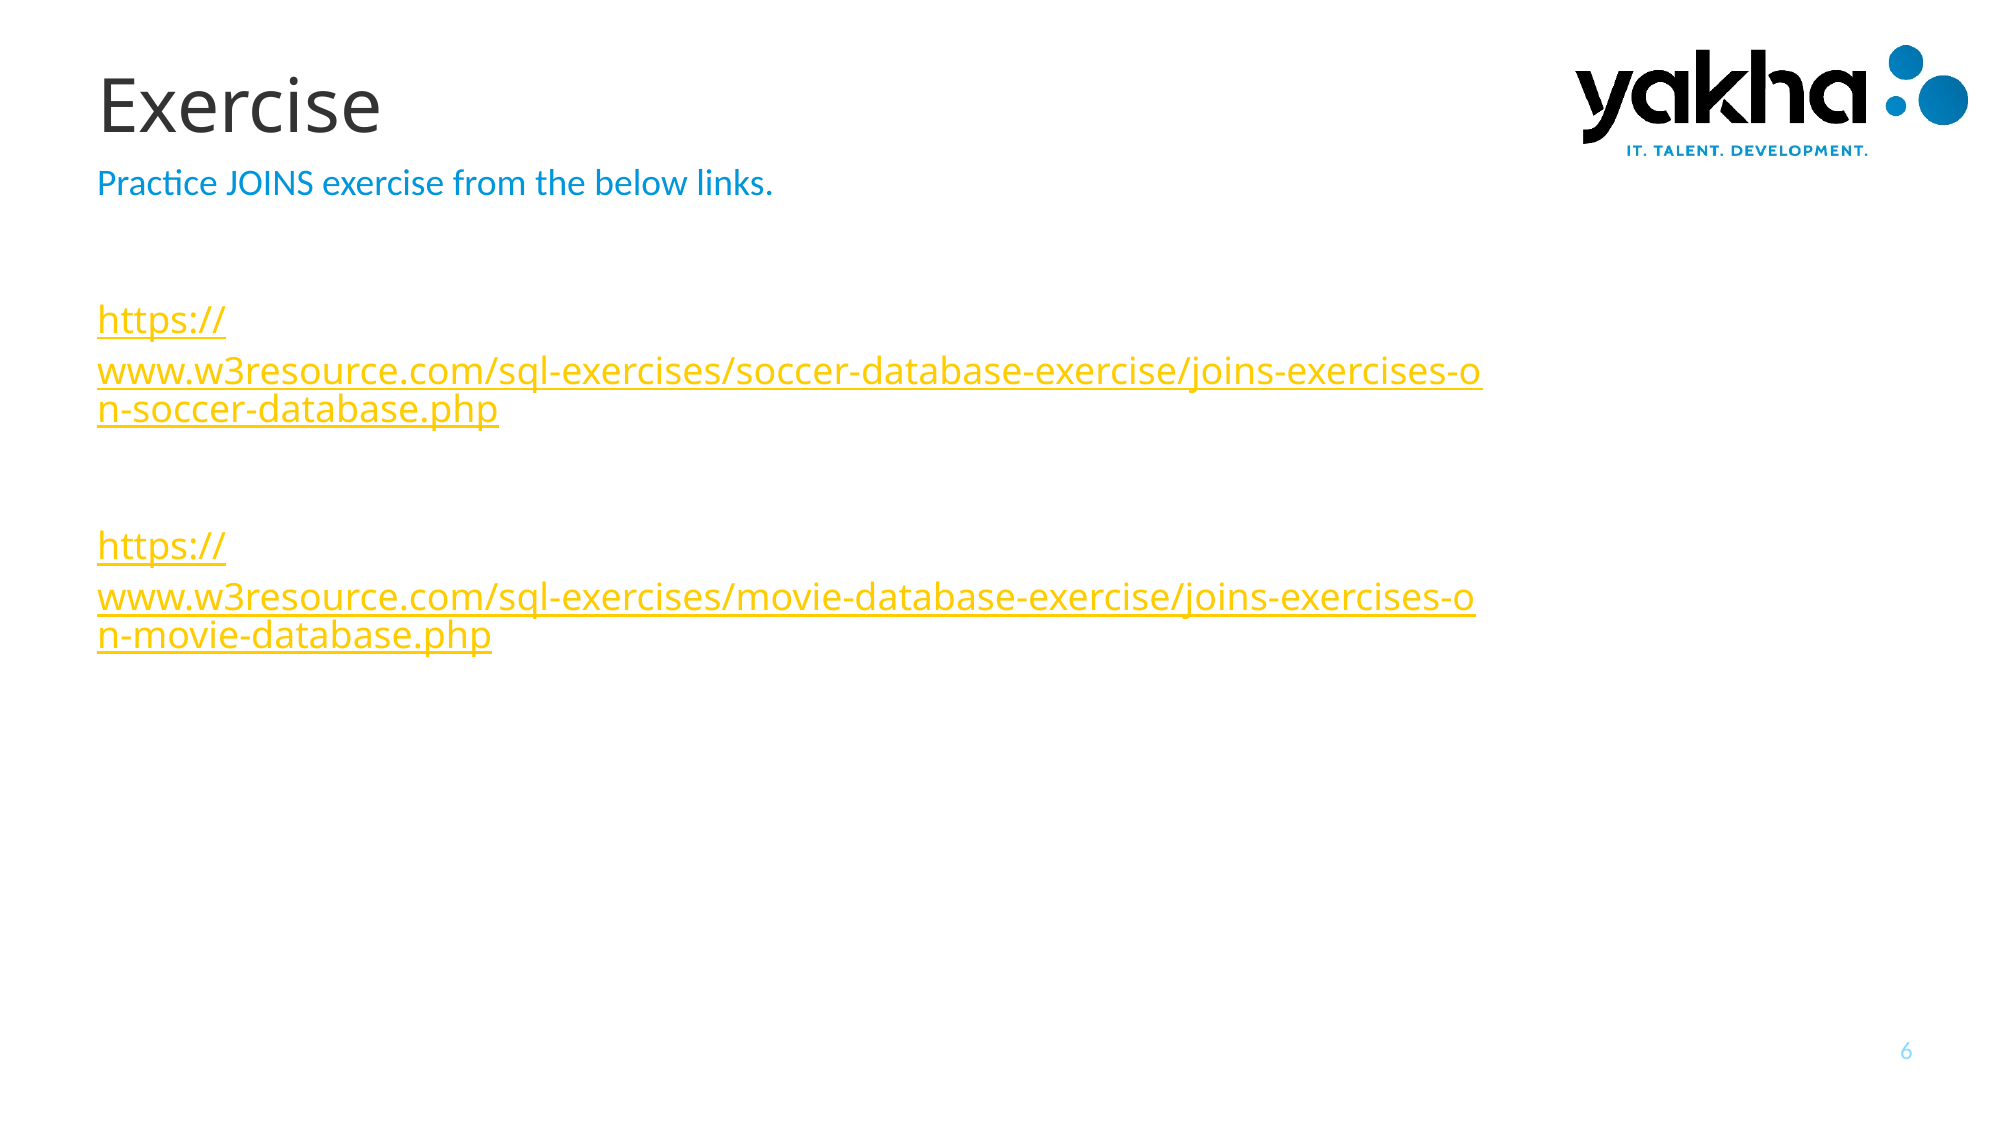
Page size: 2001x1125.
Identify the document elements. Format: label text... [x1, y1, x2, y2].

list Practice JOINS exercise from the below links. [82, 155, 1510, 214]
list https://www.w3resource.com/sql-exercises/soccer-database-exercise/joins-exercises-on-soccer-database.php https://www.w3resource.com/sql-exercises/movie-database-exercise/joins-exercises-on-movie-database.php [82, 288, 1510, 949]
slide_number 6 [1477, 1019, 1928, 1080]
picture [1575, 45, 1968, 156]
title Exercise [82, 59, 1510, 155]
